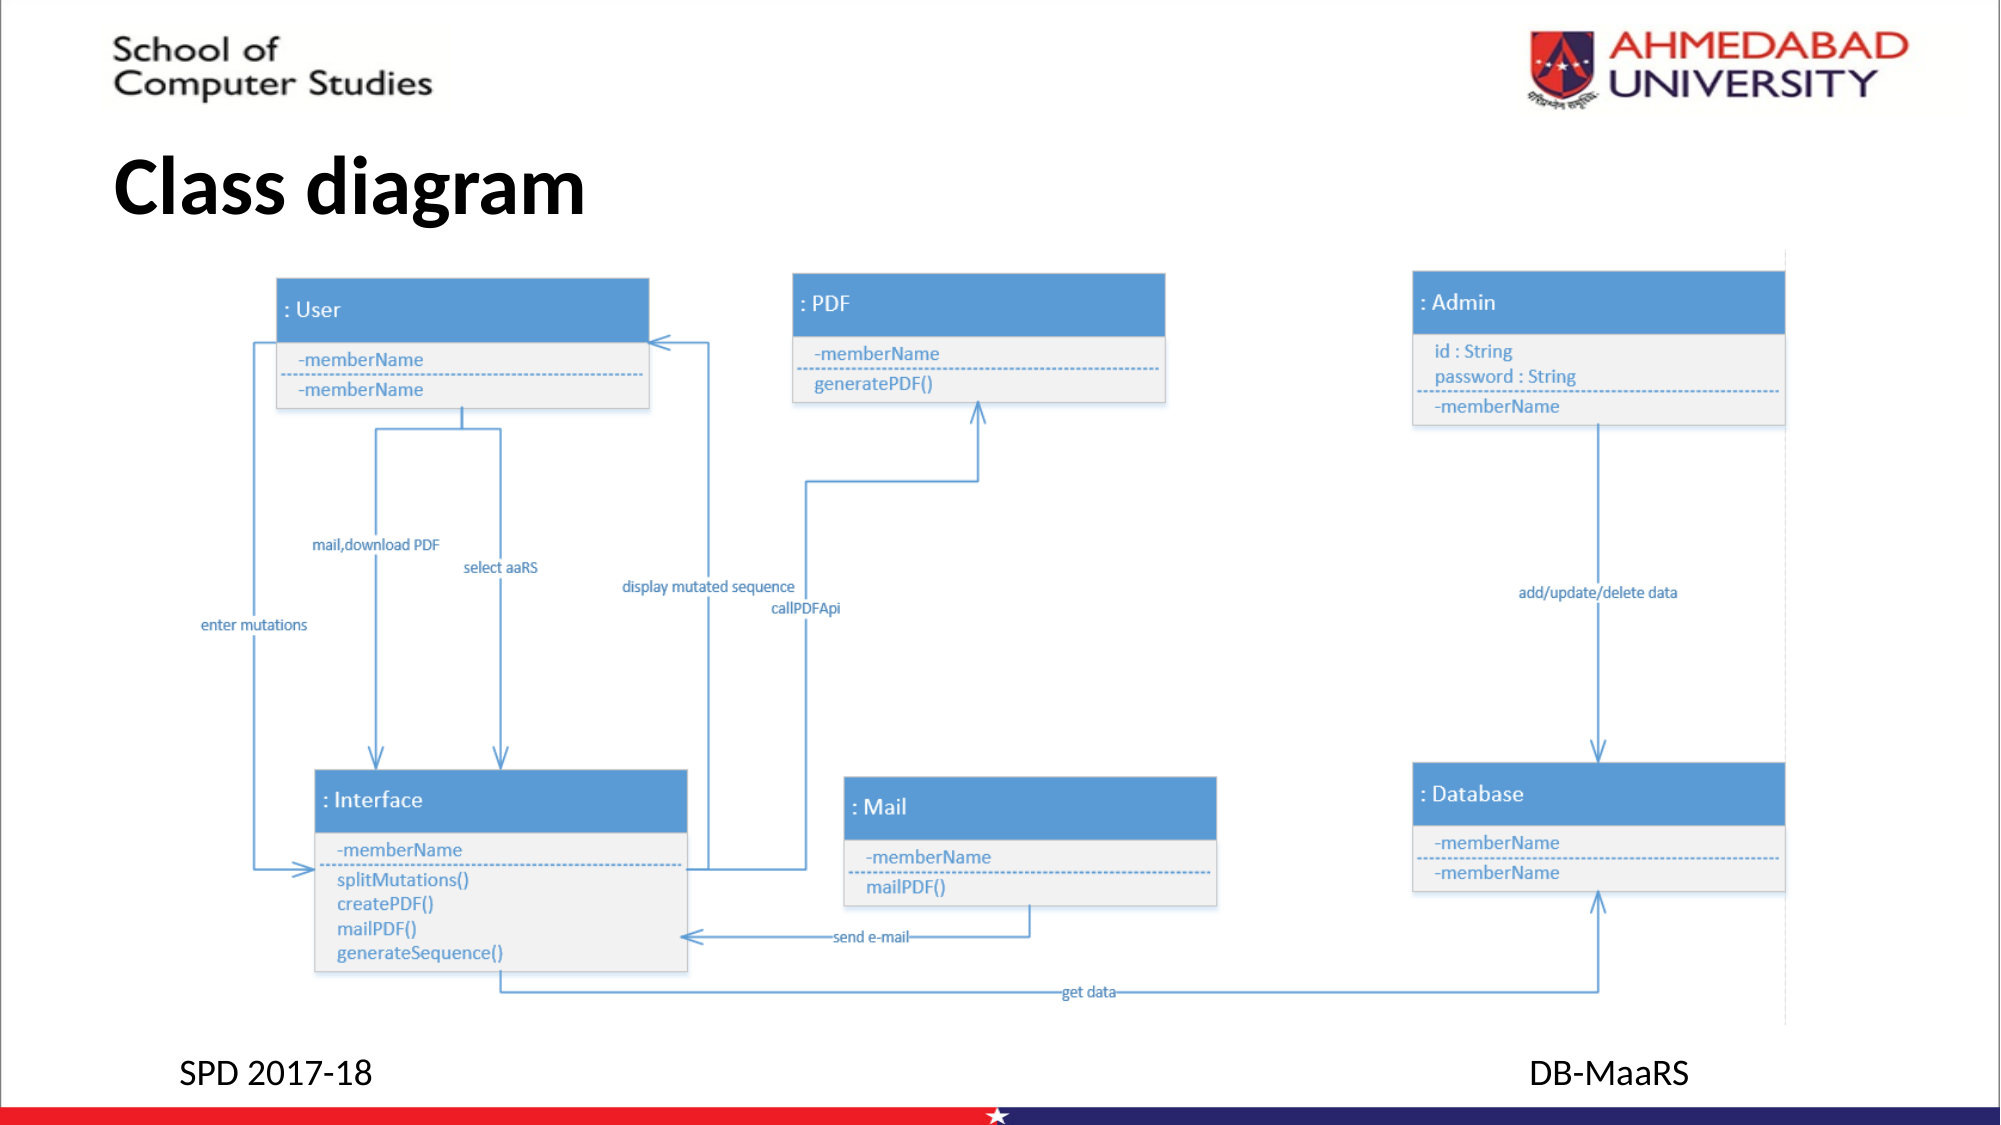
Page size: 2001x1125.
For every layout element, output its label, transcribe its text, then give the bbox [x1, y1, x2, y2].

title Class diagram [99, 137, 1900, 225]
text_box SPD 2017-18 DB-MaaRS [164, 1040, 1865, 1100]
picture [0, 0, 2000, 1125]
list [196, 249, 1804, 1026]
